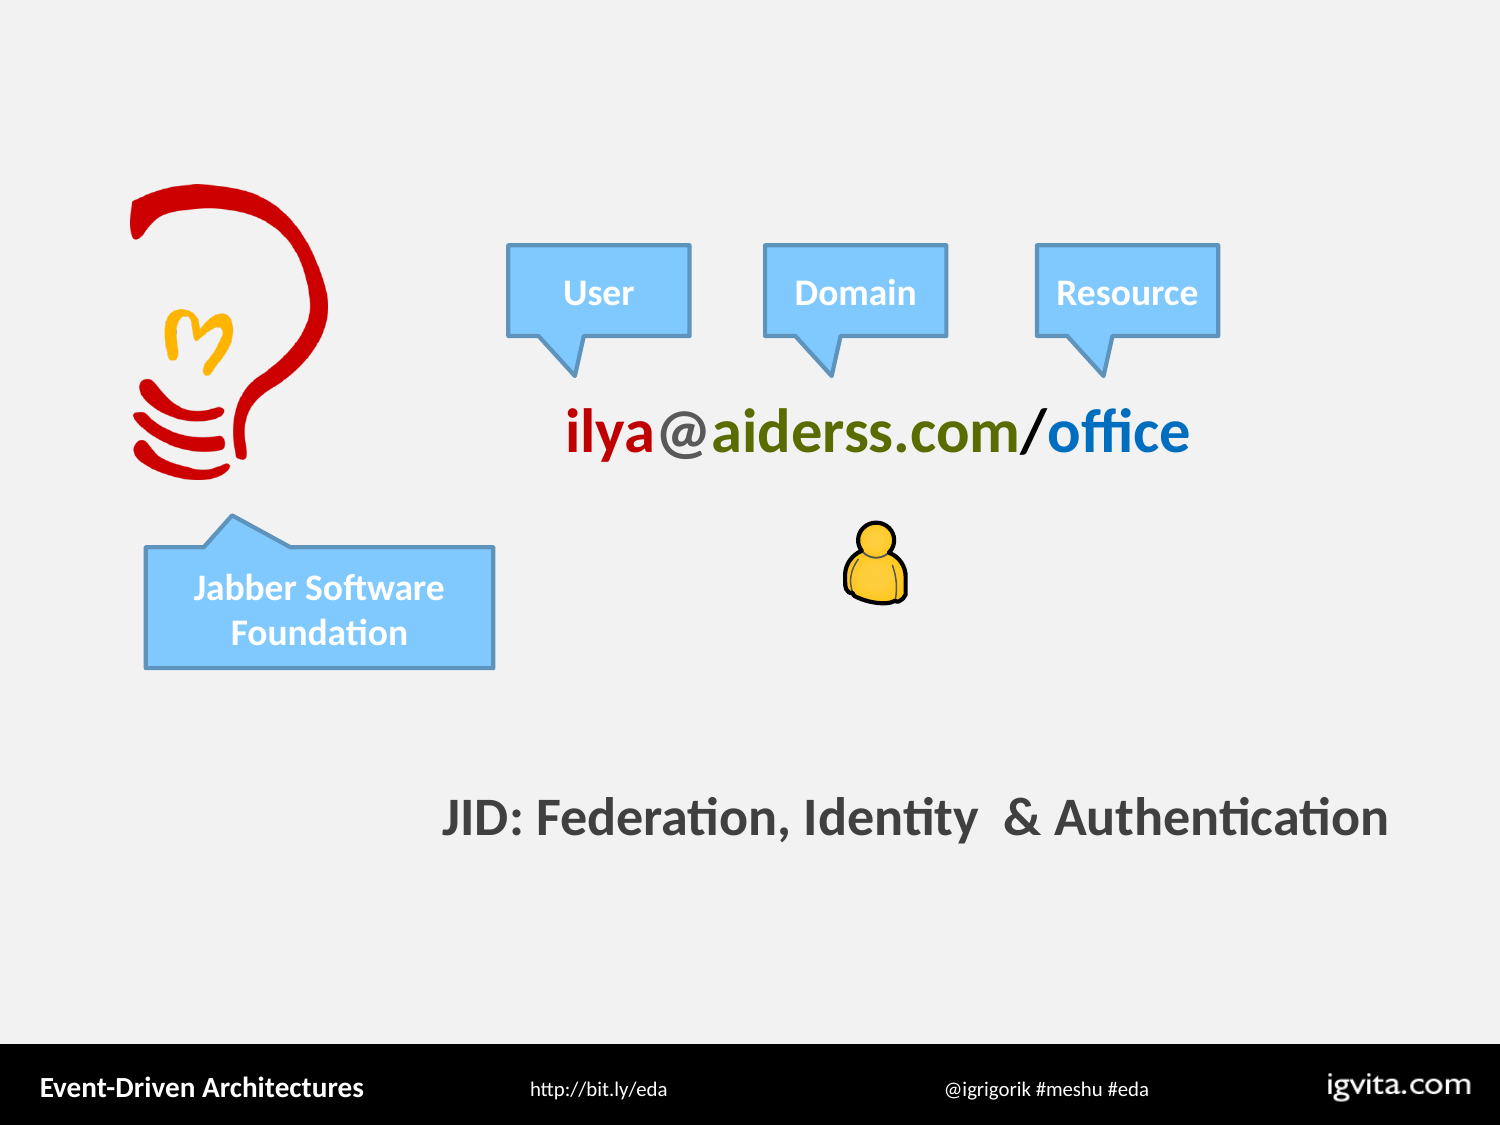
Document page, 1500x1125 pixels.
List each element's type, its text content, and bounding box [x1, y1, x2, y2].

picture [1323, 1070, 1475, 1105]
text_box Jabber Software Foundation [143, 513, 496, 671]
picture [840, 517, 911, 609]
text_box ilya@aiderss.com/office [493, 382, 1264, 472]
text_box User [506, 243, 692, 379]
text_box Resource [1034, 243, 1221, 379]
list JID: Federation, Identity & Authentication [130, 607, 1406, 854]
picture [130, 184, 328, 480]
text_box Domain [763, 243, 949, 379]
